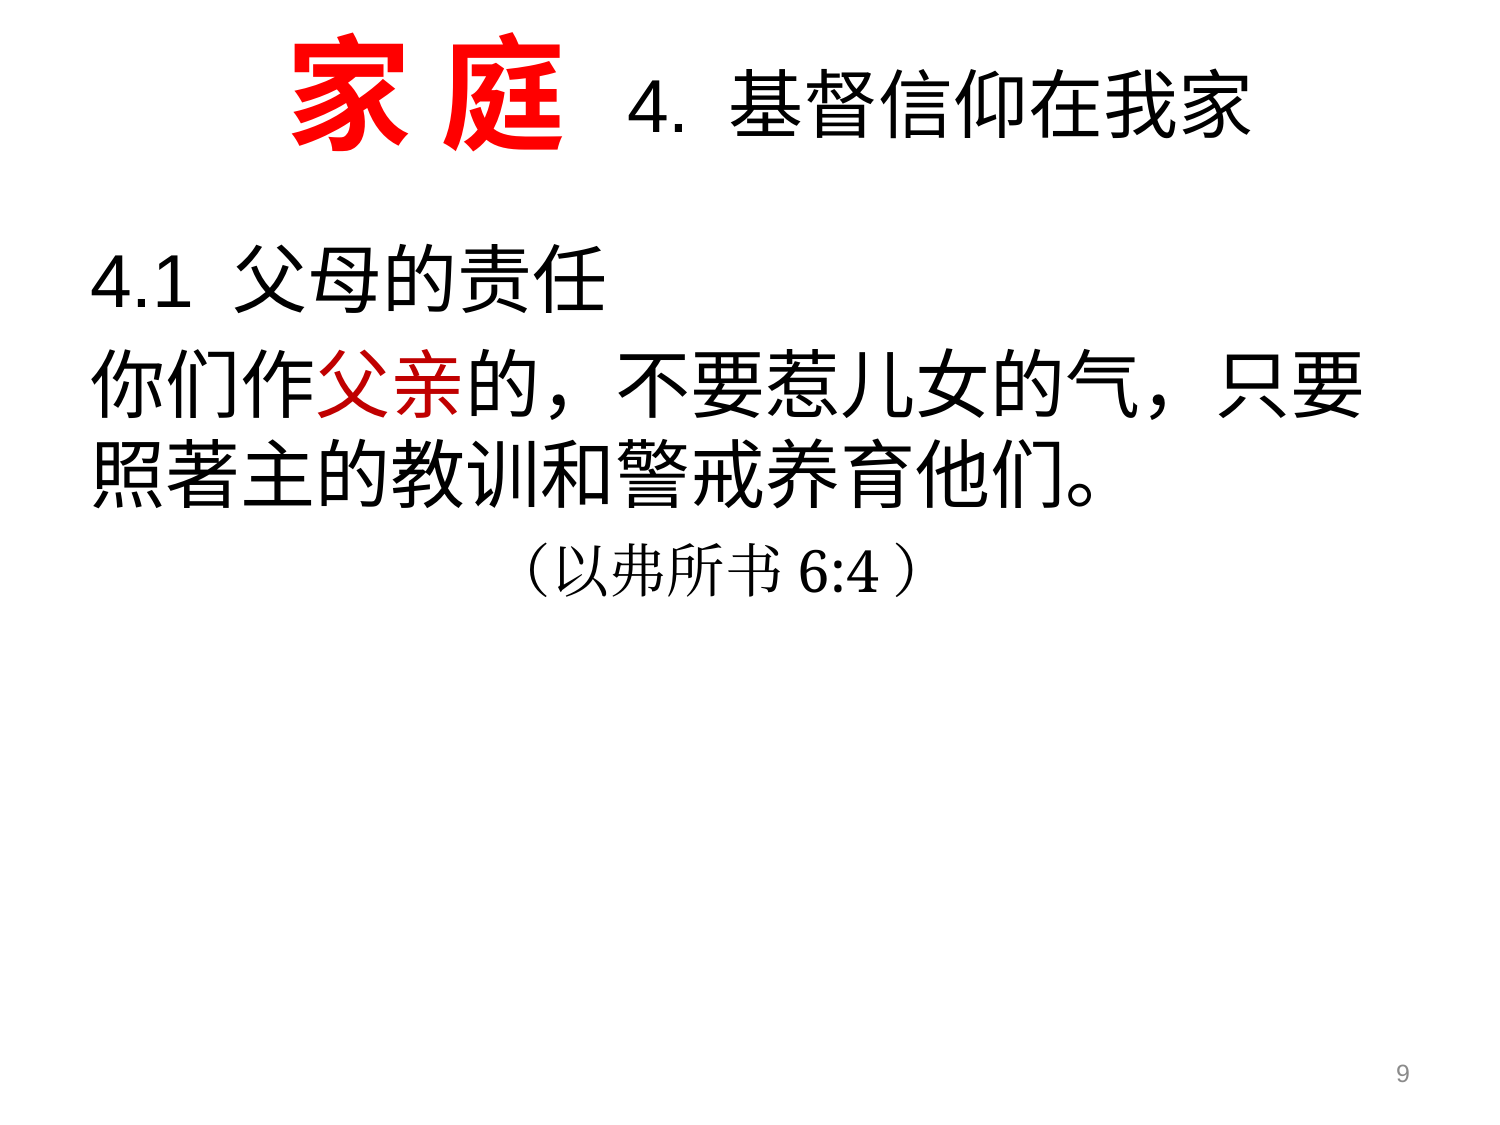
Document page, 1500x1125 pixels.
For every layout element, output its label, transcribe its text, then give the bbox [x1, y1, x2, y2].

text_box 4. 基督信仰在我家 [612, 49, 1325, 155]
text_box 家 庭 [219, 8, 609, 174]
list 4.1 父母的责任 你们作父亲的，不要惹儿女的气，只要照著主的教训和警戒养育他们。 （以弗所书6:4） [75, 224, 1425, 968]
slide_number 9 [1074, 1042, 1425, 1103]
